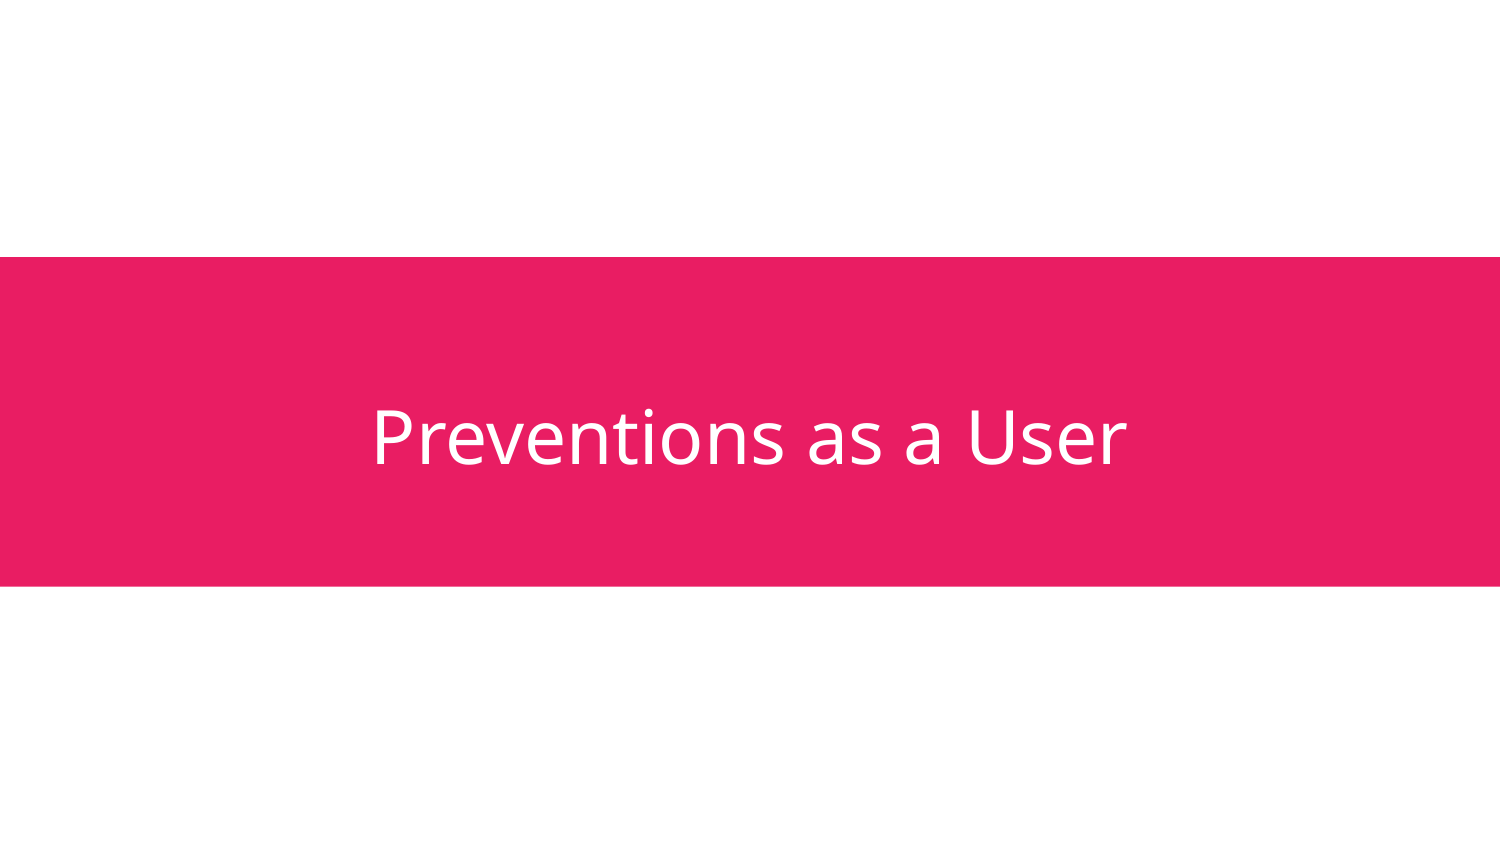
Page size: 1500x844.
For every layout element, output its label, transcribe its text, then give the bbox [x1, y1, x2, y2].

title Preventions as a User [70, 309, 1430, 559]
